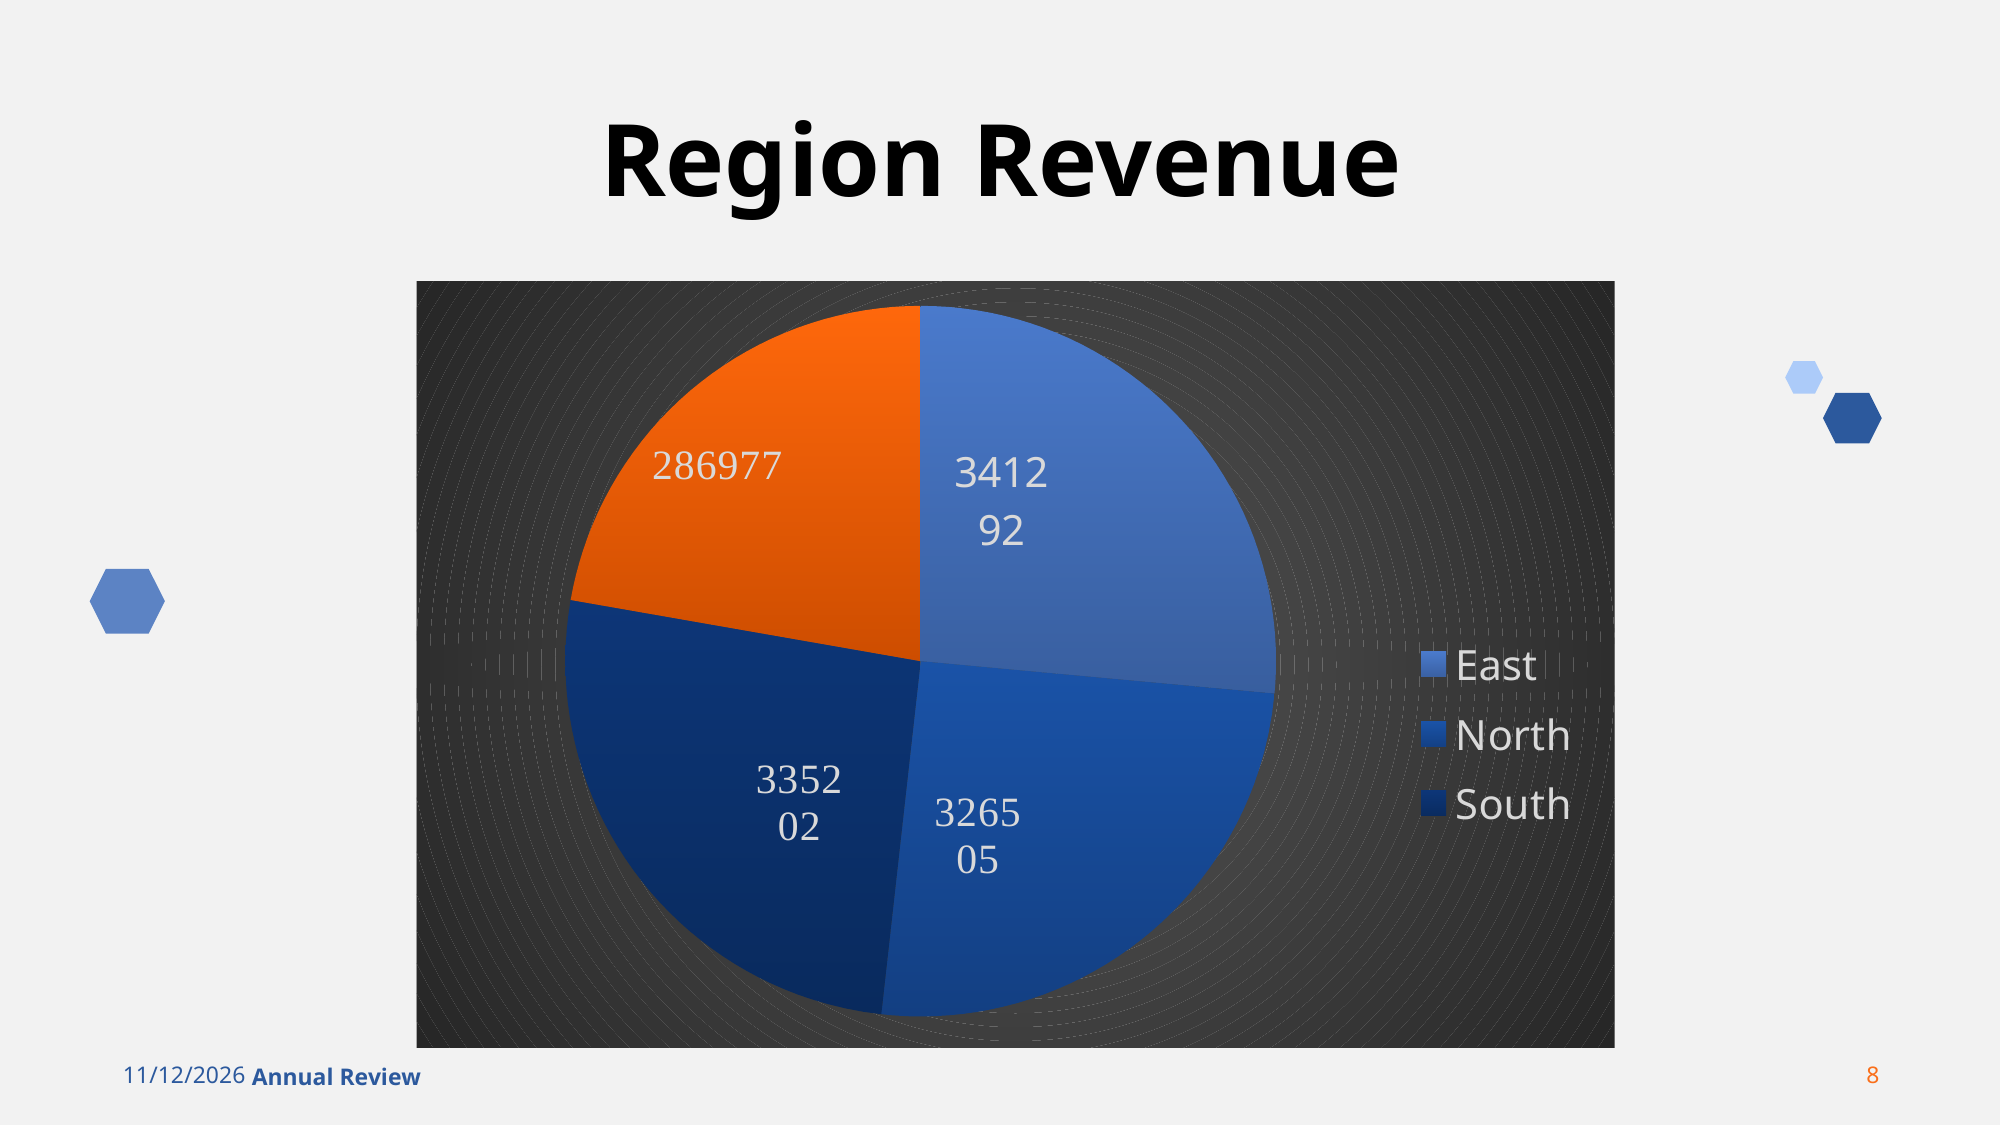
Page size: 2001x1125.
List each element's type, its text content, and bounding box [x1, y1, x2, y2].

title Region Revenue [70, 106, 1932, 222]
chart [416, 281, 1615, 1048]
